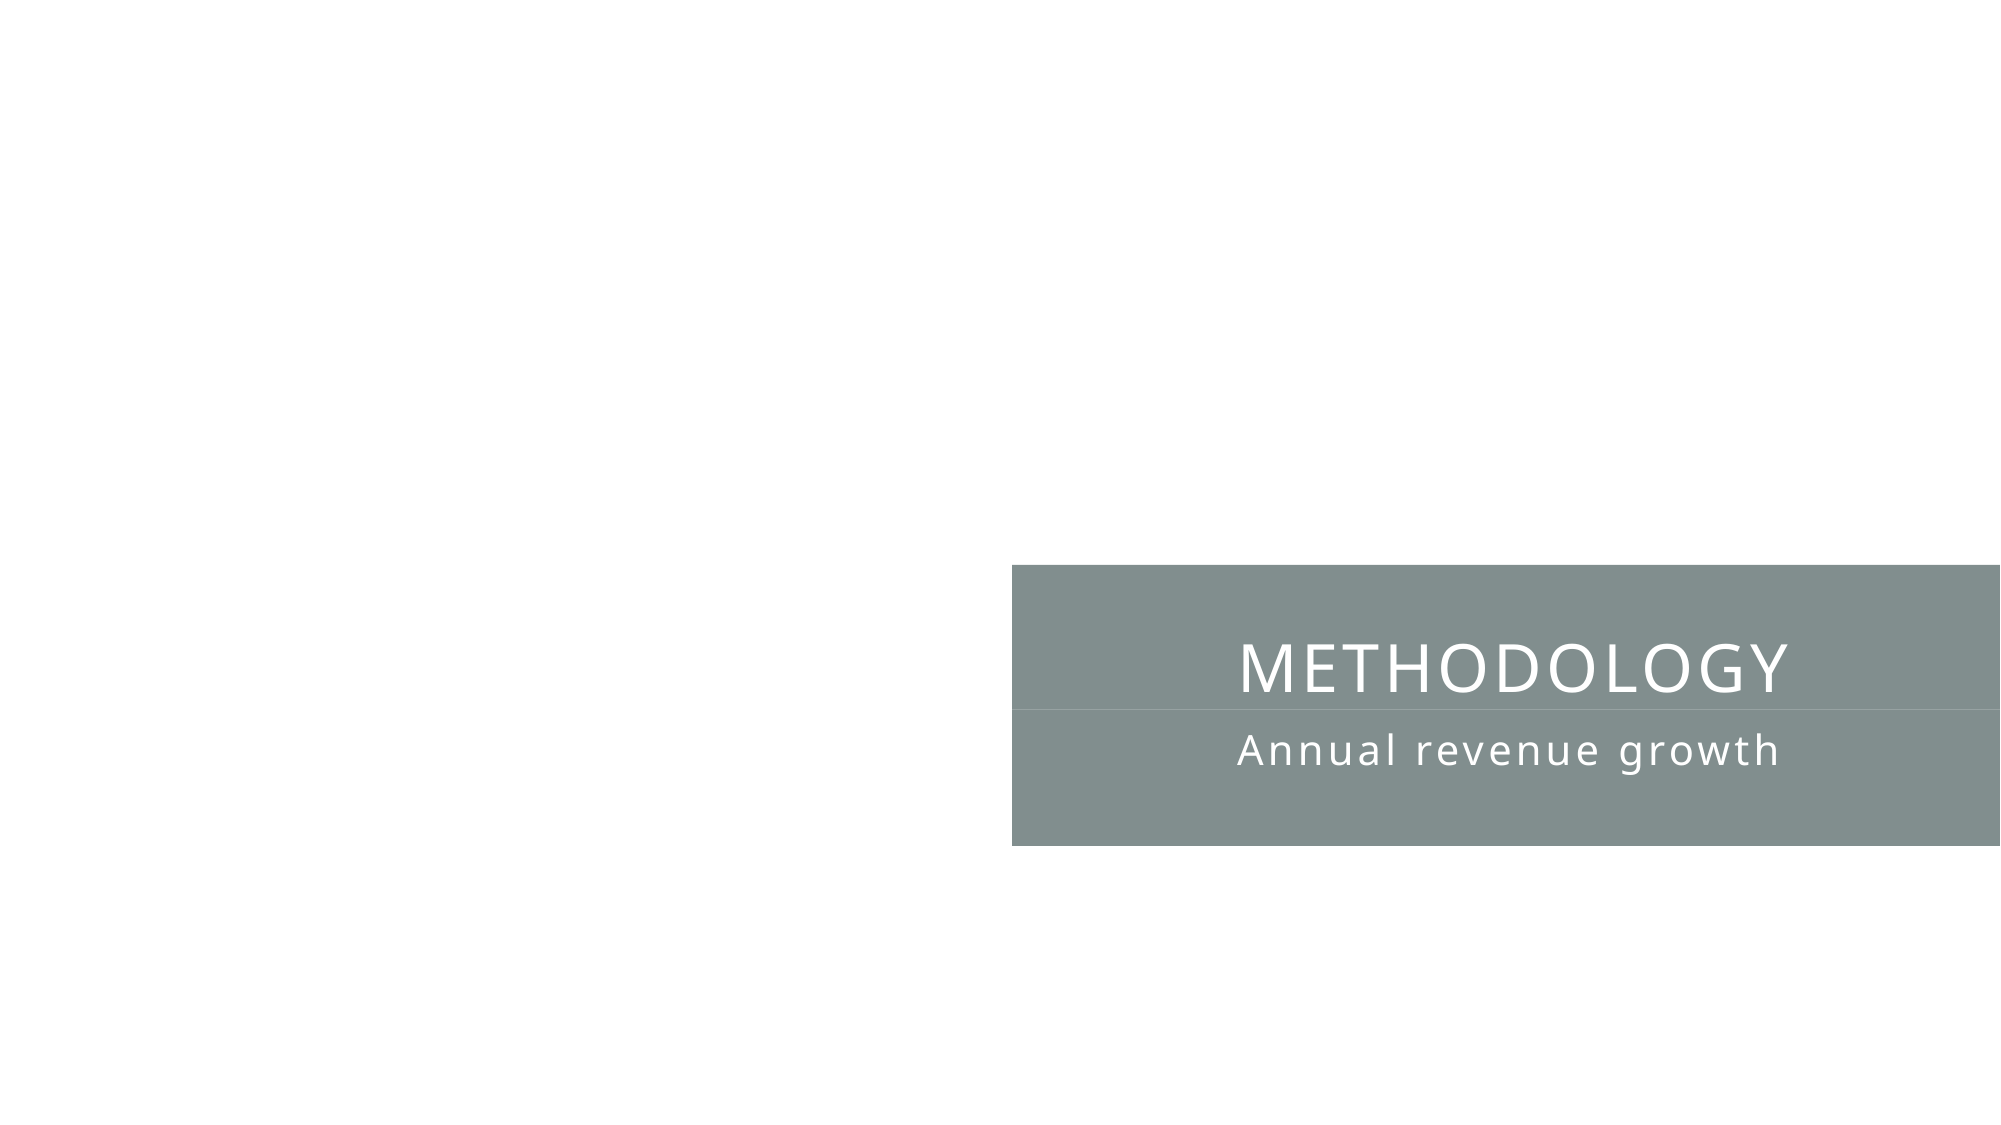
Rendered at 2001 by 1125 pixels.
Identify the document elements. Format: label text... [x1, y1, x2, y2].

list Annual revenue growth [1012, 709, 2000, 846]
title Methodology [1012, 564, 2000, 709]
